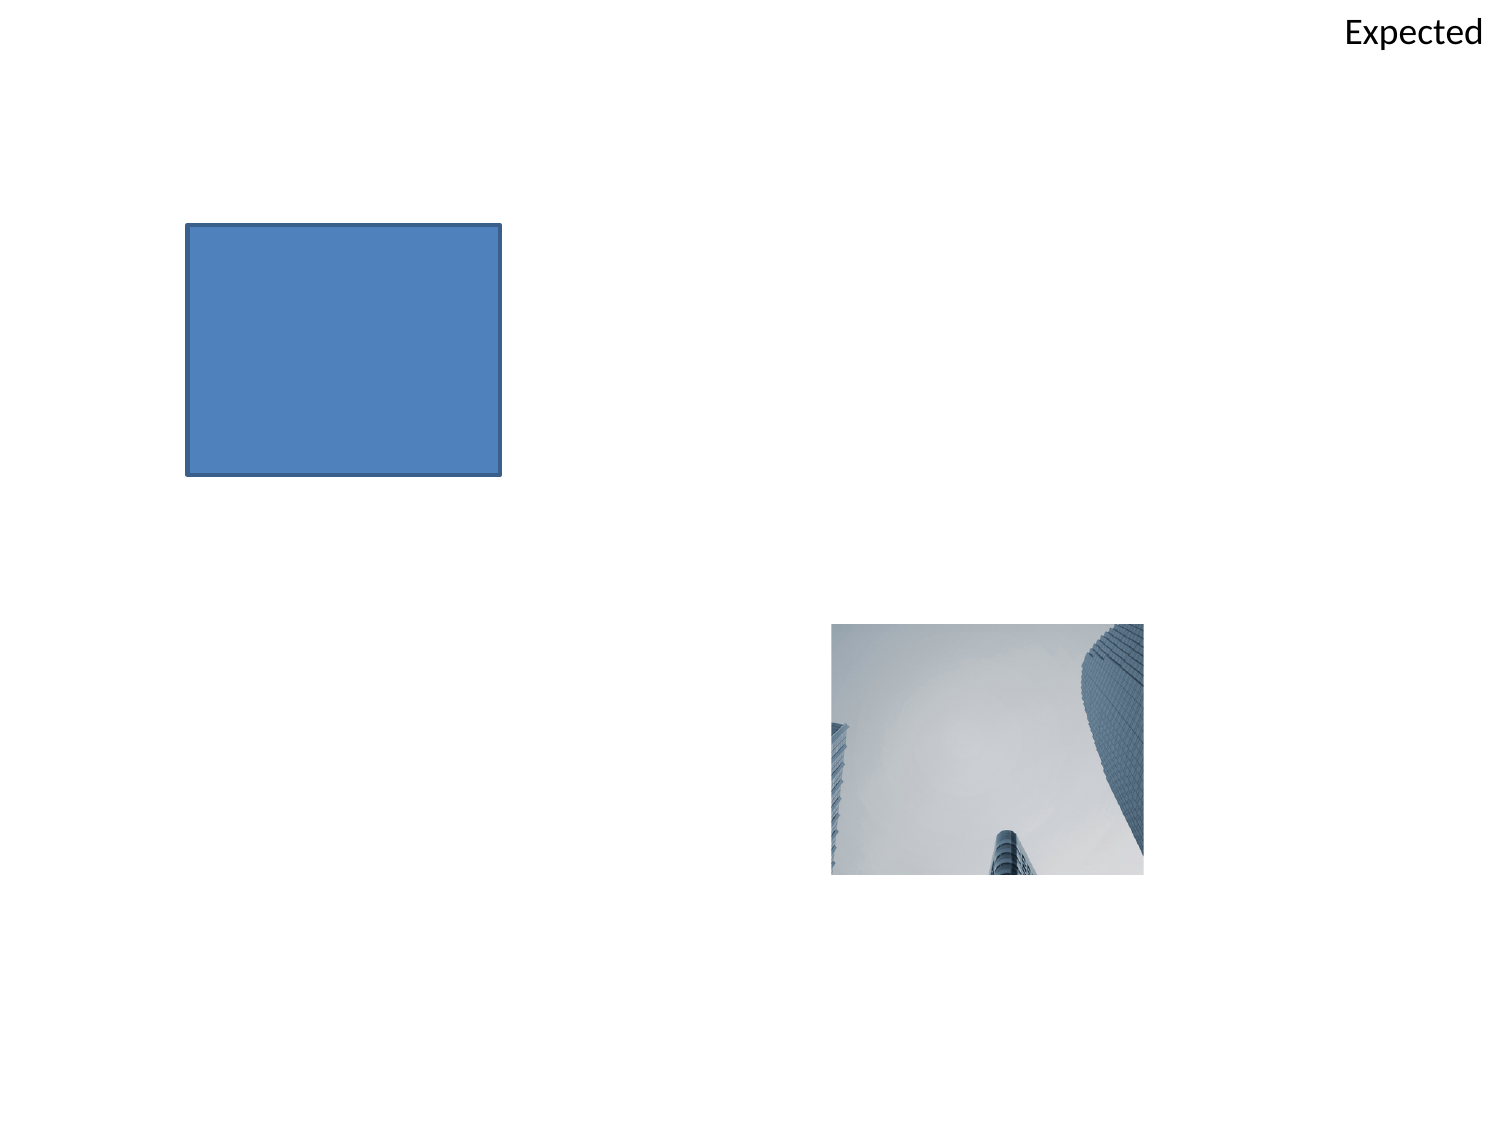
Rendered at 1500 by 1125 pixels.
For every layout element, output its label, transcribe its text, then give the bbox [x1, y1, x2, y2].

text_box [185, 223, 502, 477]
text_box Expected [1329, 0, 1499, 60]
picture [830, 624, 1144, 876]
